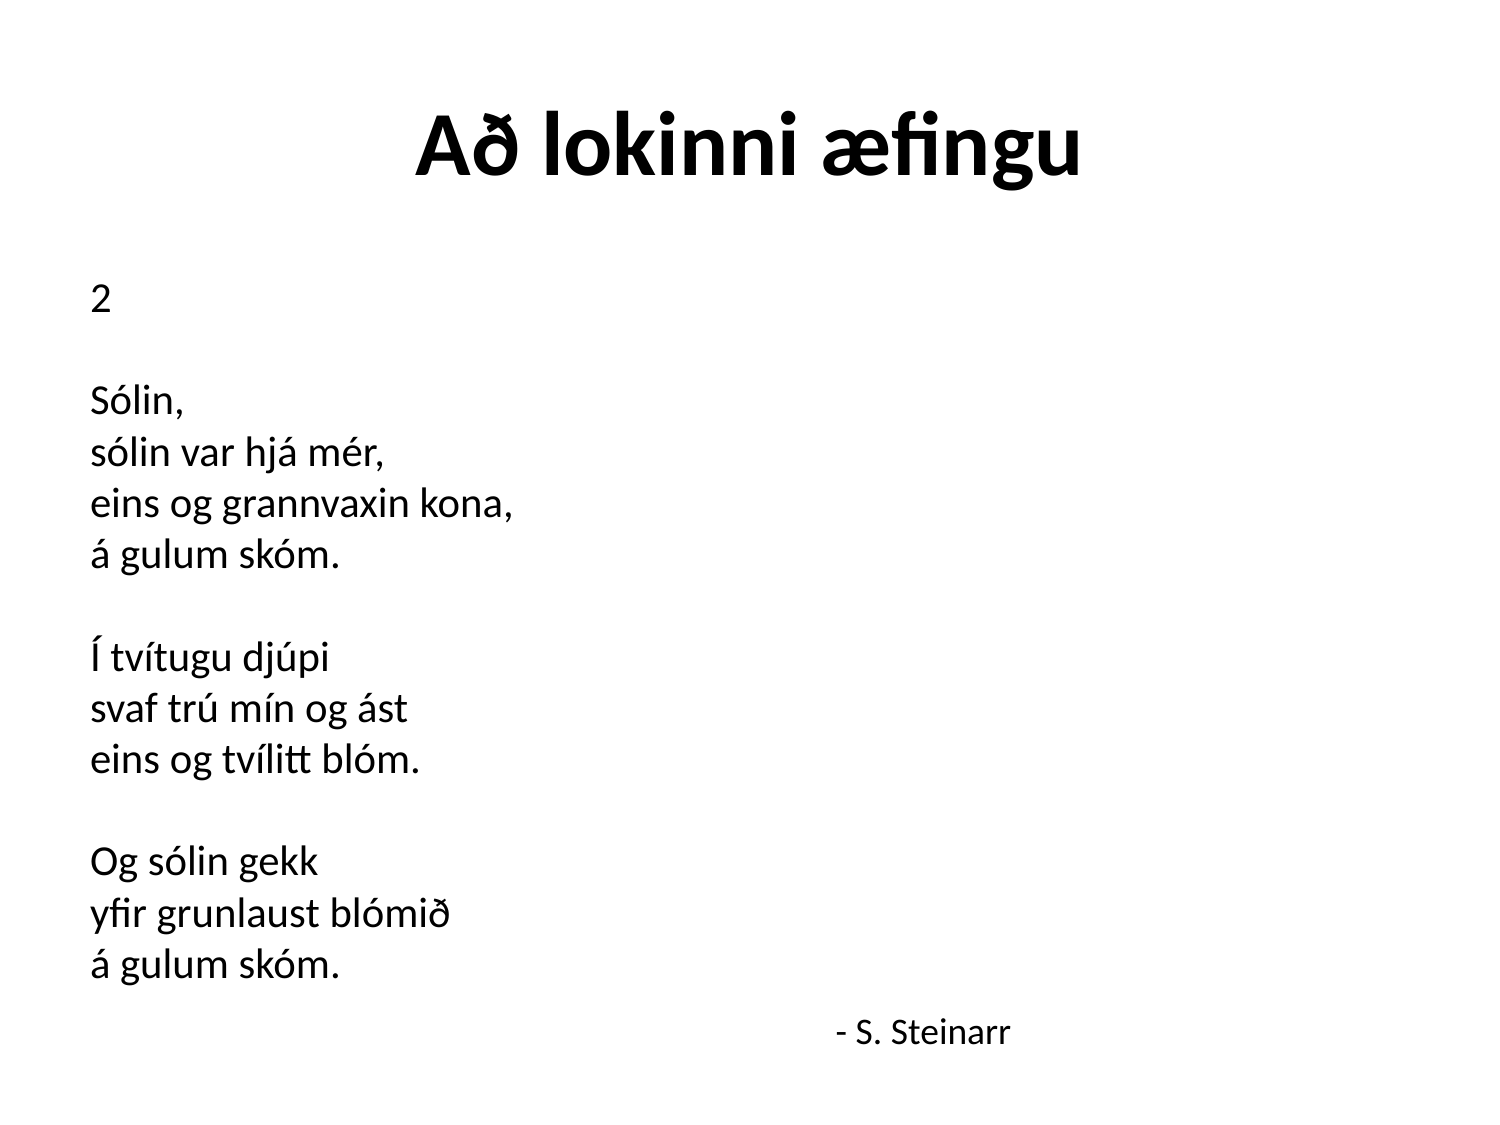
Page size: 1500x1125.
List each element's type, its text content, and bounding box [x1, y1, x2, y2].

text_box - S. Steinarr [820, 999, 1341, 1060]
title Að lokinni æfingu [75, 45, 1425, 233]
list 2 Sólin, sólin var hjá mér, eins og grannvaxin kona, á gulum skóm. Í tvítugu djúpi svaf trú mín og ást eins og tvílitt blóm. Og sólin gekk yfir grunlaust blómið á gulum skóm. [75, 262, 1425, 1005]
